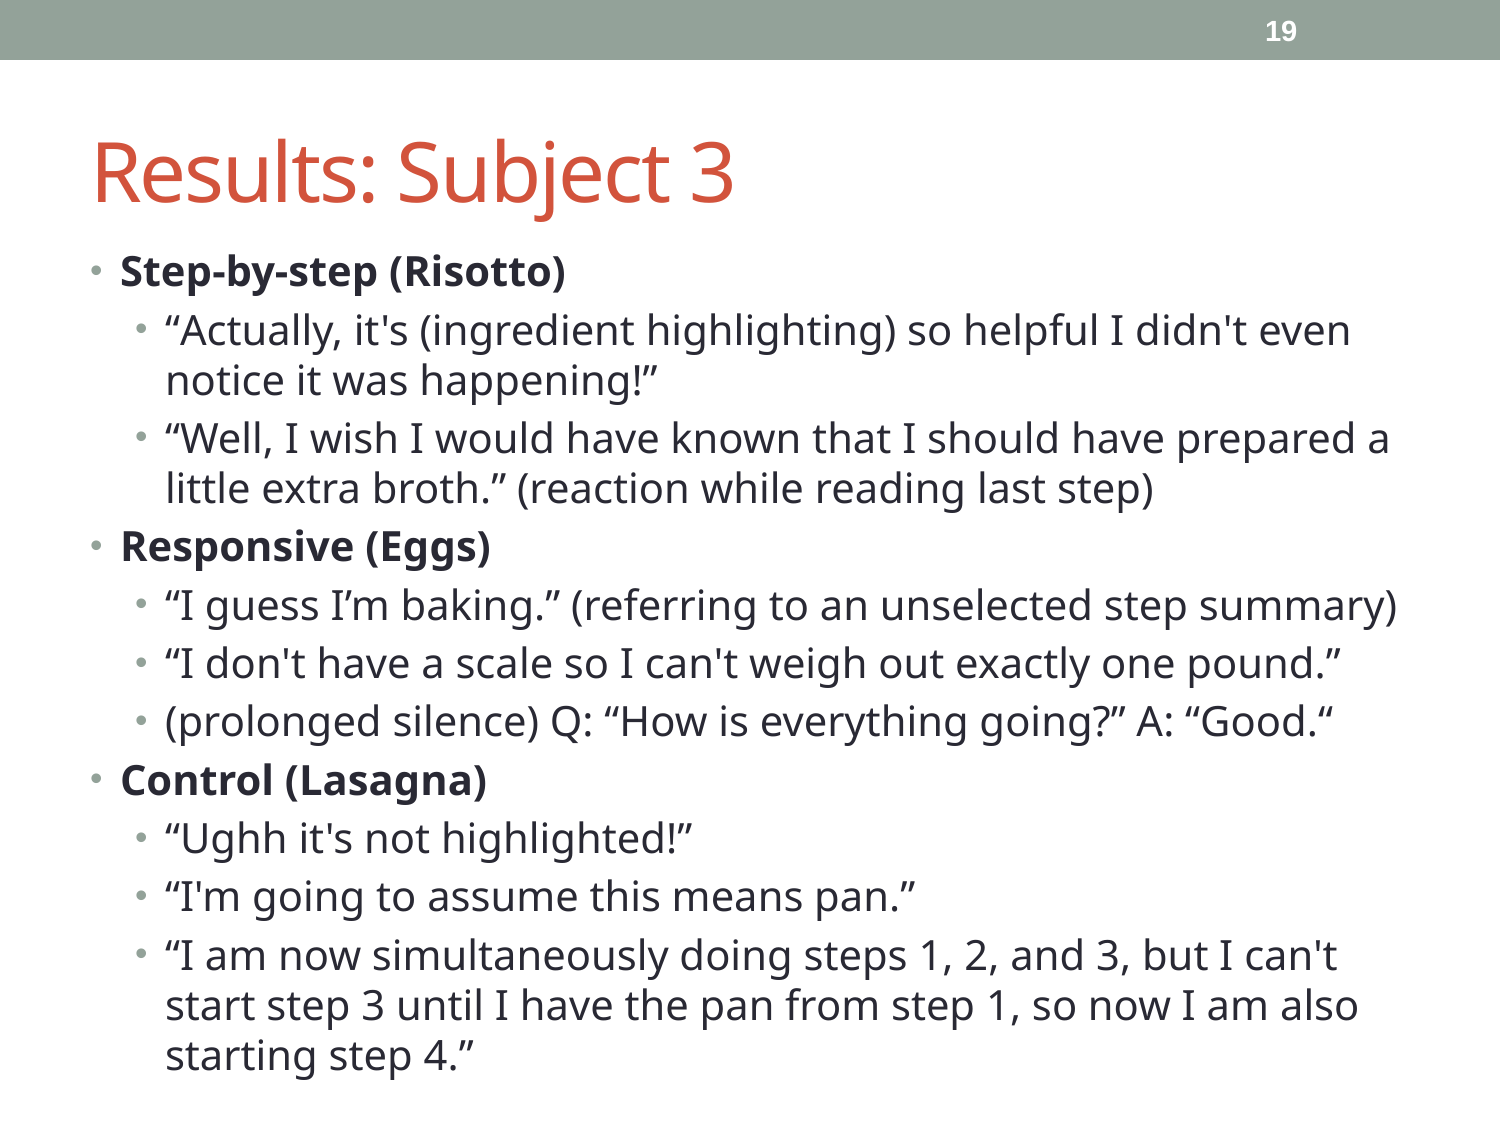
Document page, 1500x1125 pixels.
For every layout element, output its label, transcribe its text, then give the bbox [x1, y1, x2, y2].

title Results: Subject 3 [75, 87, 1425, 237]
slide_number 19 [1250, 3, 1425, 57]
list Step-by-step (Risotto) “Actually, it's (ingredient highlighting) so helpful I didn't even notice it was happening!” “Well, I wish I would have known that I should have prepared a little extra broth.” (reaction while reading last step) Responsive (Eggs) “I guess I’m baking.” (referring to an unselected step summary) “I don't have a scale so I can't weigh out exactly one pound.” (prolonged silence) Q: “How is everything going?” A: “Good.“ Control (Lasagna) “Ughh it's not highlighted!” “I'm going to assume this means pan.” “I am now simultaneously doing steps 1, 2, and 3, but I can't start step 3 until I have the pan from step 1, so now I am also starting step 4.” [75, 237, 1450, 1038]
